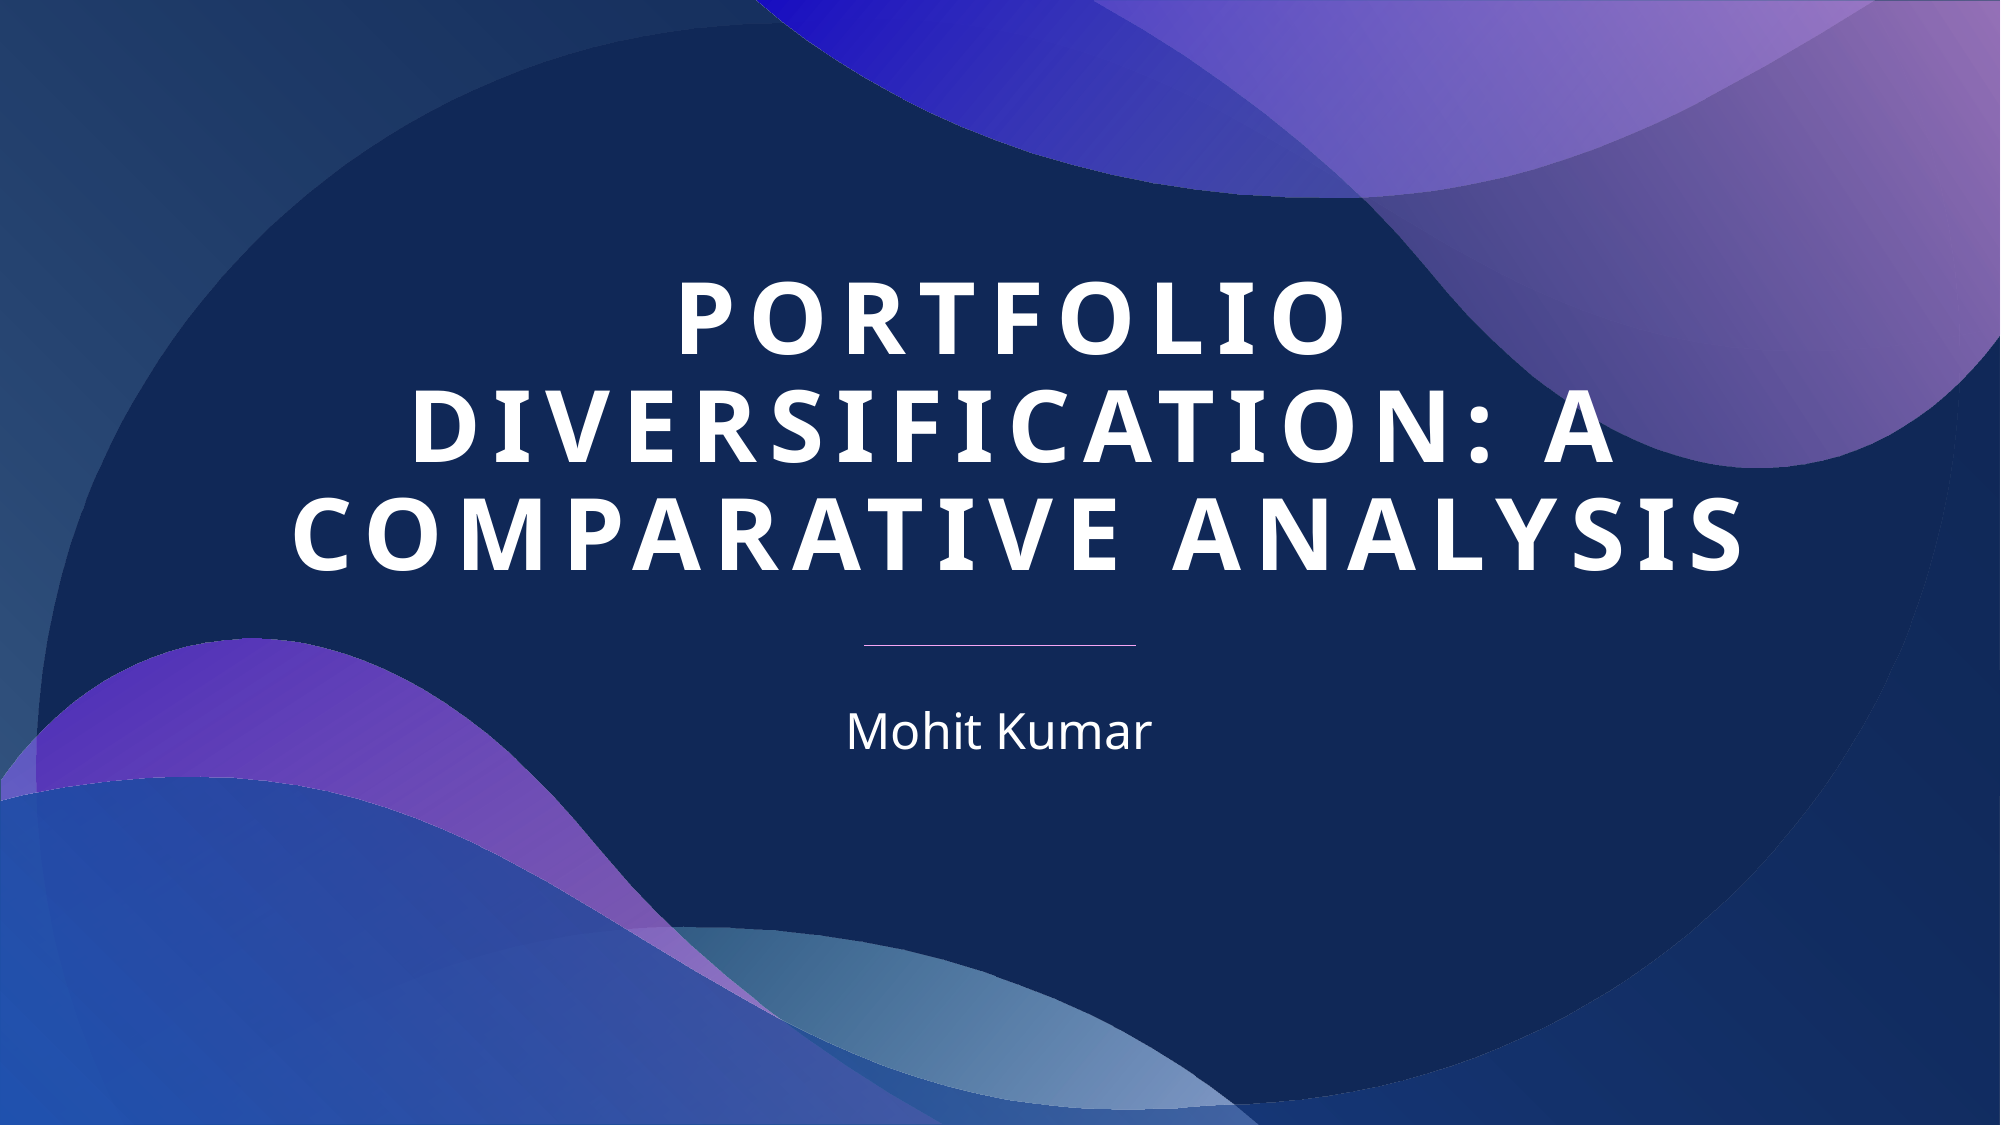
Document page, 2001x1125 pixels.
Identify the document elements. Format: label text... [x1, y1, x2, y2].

subtitle Mohit Kumar [420, 698, 1580, 824]
title Portfolio Diversification: A Comparative Analysis [203, 356, 1832, 600]
